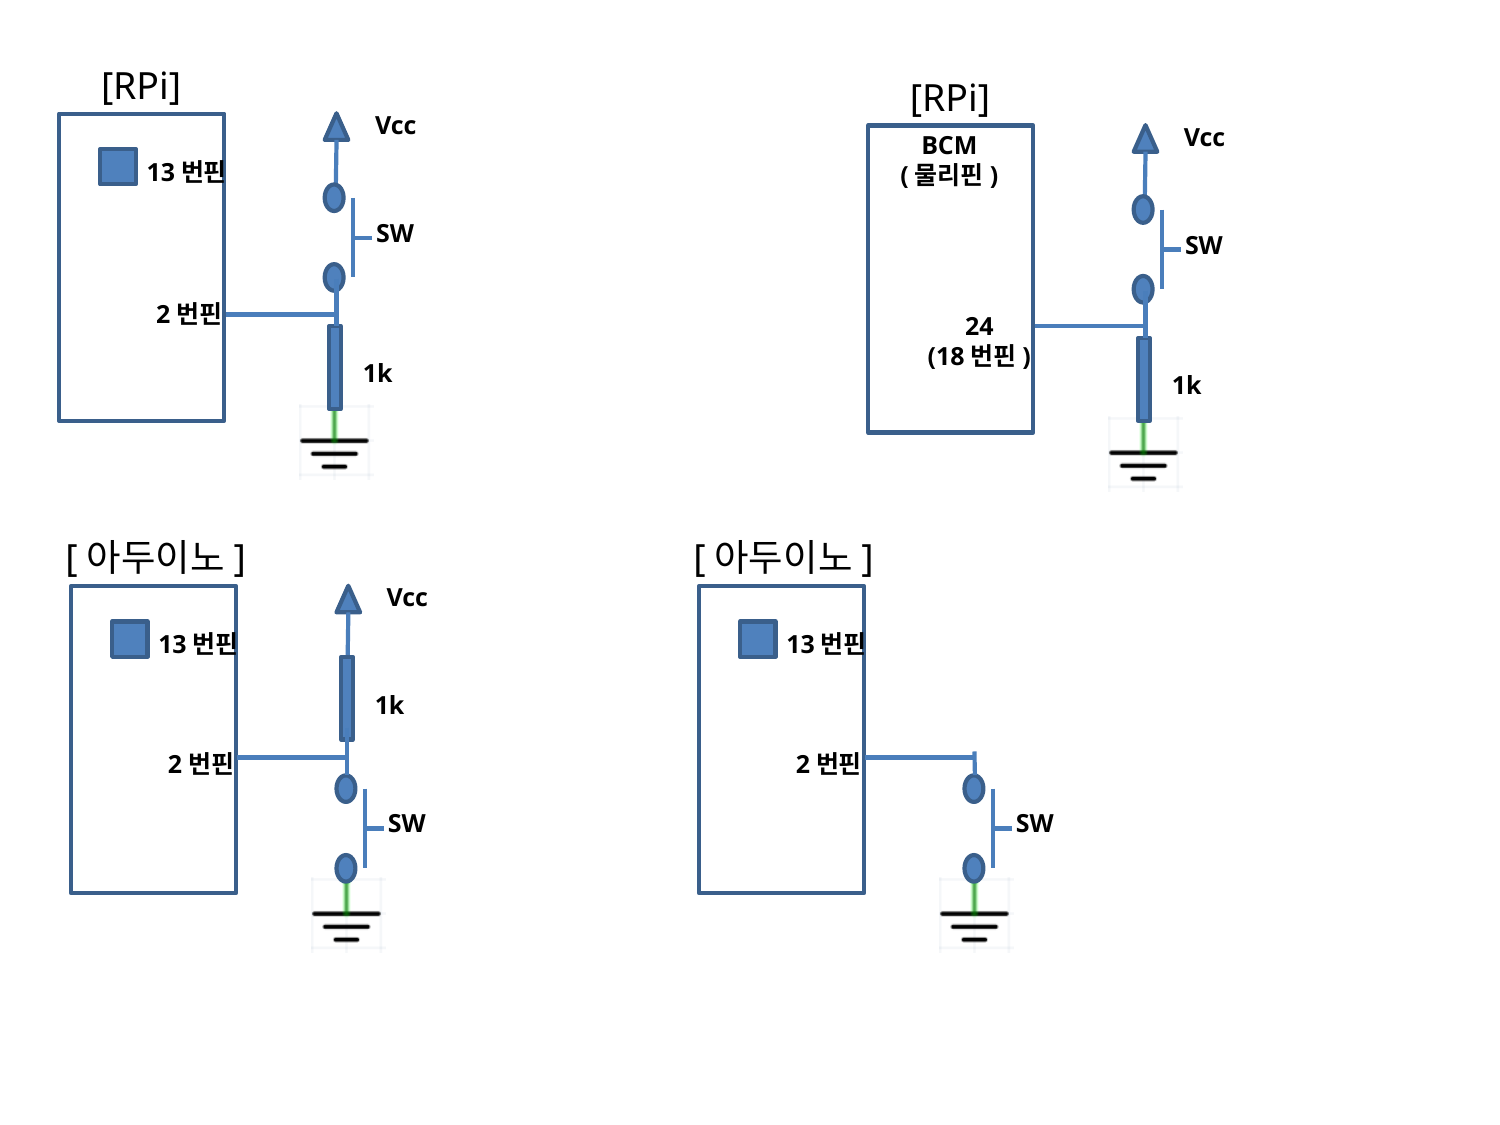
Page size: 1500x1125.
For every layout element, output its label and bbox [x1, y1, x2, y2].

text_box [52, 526, 465, 953]
text_box [680, 526, 1071, 953]
text_box [58, 54, 453, 481]
text_box [867, 66, 1262, 492]
